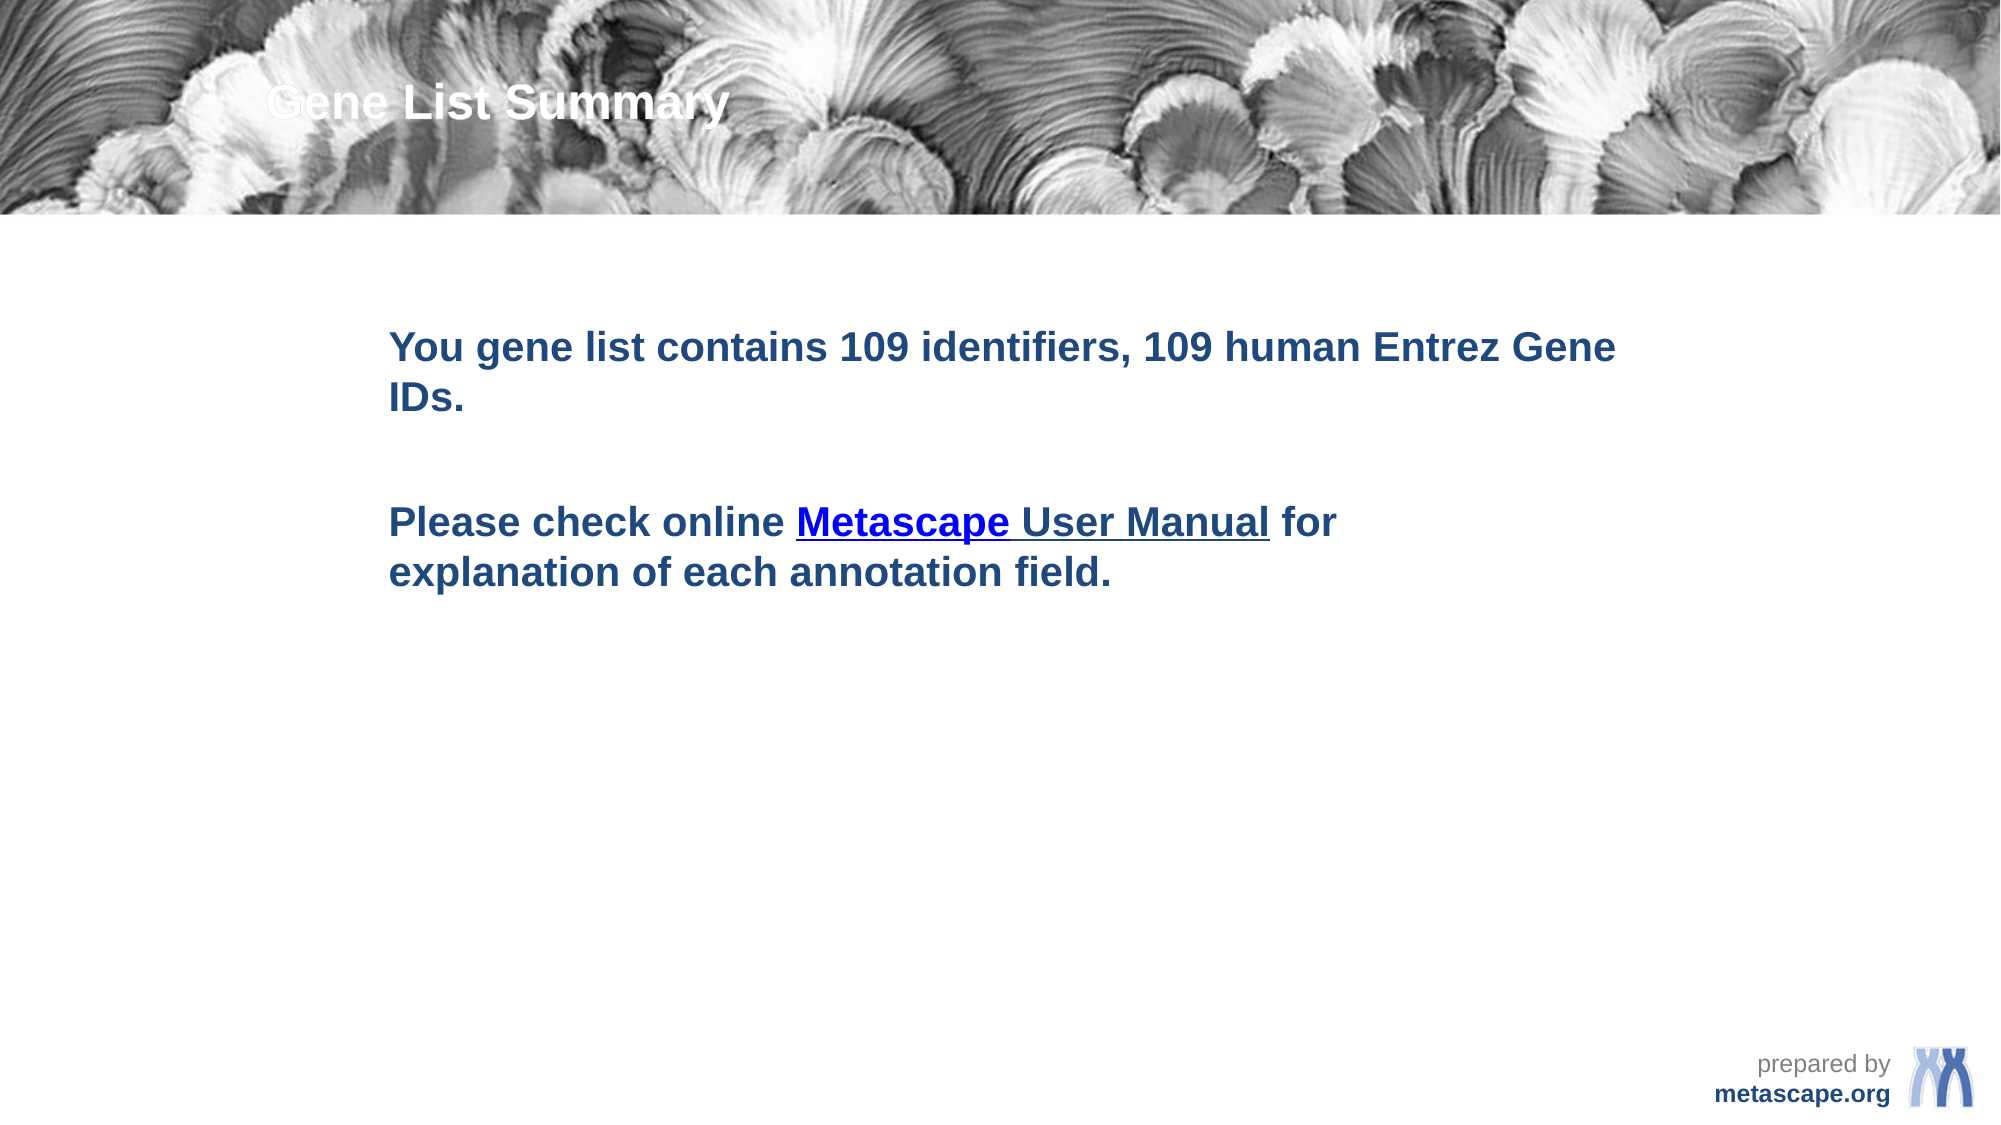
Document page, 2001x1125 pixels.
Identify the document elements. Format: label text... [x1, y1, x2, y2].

title Gene List Summary [249, 61, 1600, 137]
picture [0, 0, 2001, 1125]
text_box Please check online Metascape User Manual for explanation of each annotation field. [373, 487, 1526, 603]
text_box You gene list contains 109 identifiers, 109 human Entrez Gene IDs. [373, 311, 1647, 427]
